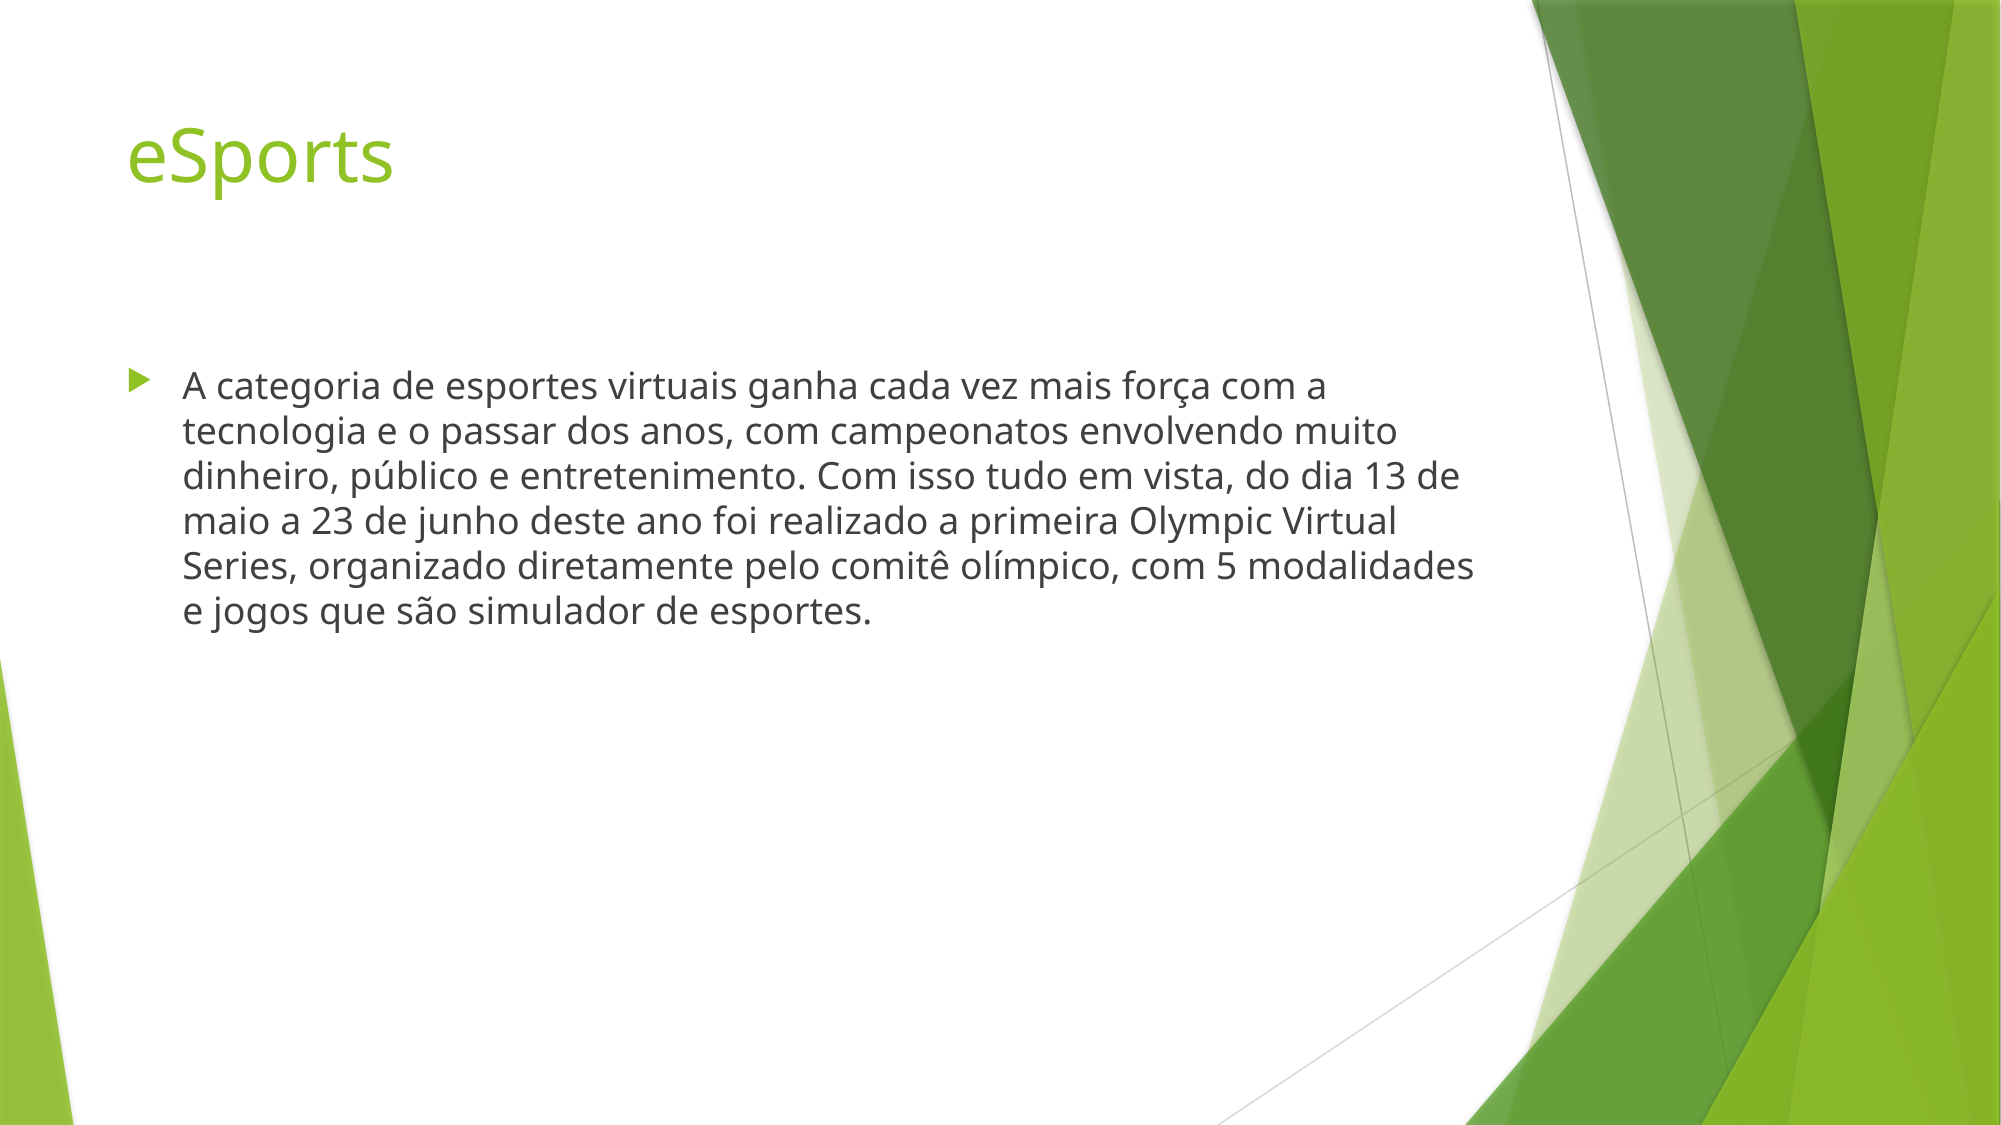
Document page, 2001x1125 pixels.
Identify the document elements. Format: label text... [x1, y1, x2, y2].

list A categoria de esportes virtuais ganha cada vez mais força com a tecnologia e o passar dos anos, com campeonatos envolvendo muito dinheiro, público e entretenimento. Com isso tudo em vista, do dia 13 de maio a 23 de junho deste ano foi realizado a primeira Olympic Virtual Series, organizado diretamente pelo comitê olímpico, com 5 modalidades e jogos que são simulador de esportes. [111, 354, 1522, 992]
title eSports [111, 99, 1522, 317]
